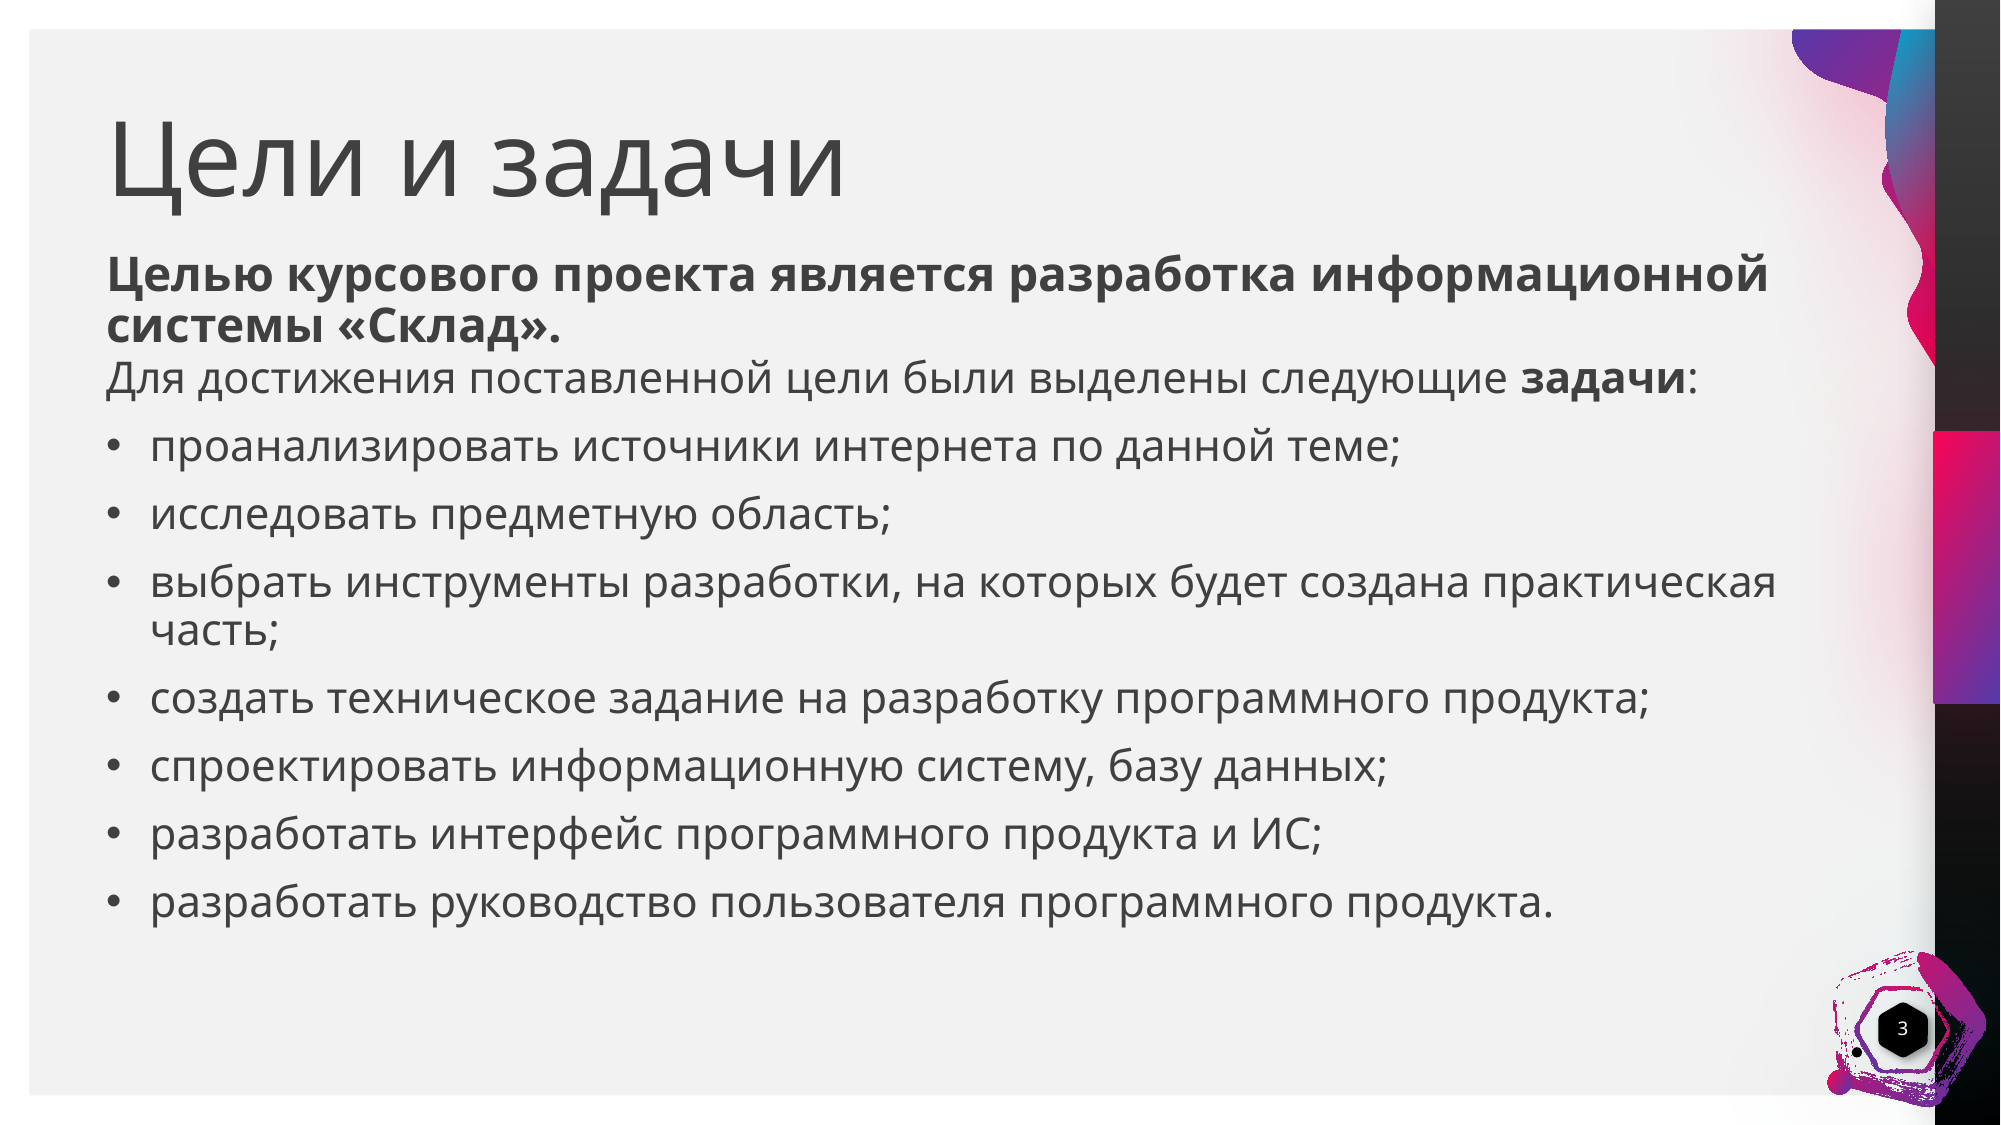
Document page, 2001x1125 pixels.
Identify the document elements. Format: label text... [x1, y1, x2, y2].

slide_number 3 [1872, 1001, 1934, 1057]
title Цели и задачи [106, 106, 1790, 225]
list Целью курсового проекта является разработка информационной системы «Склад». [106, 249, 1895, 325]
list Для достижения поставленной цели были выделены следующие задачи: проанализировать источники интернета по данной теме; исследовать предметную область; выбрать инструменты разработки, на которых будет создана практическая часть; создать техническое задание на разработку программного продукта; спроектировать информационную систему, базу данных; разработать интерфейс программного продукта и ИС; разработать руководство пользователя программного продукта. [106, 355, 1873, 902]
text_box [1933, 431, 2000, 704]
